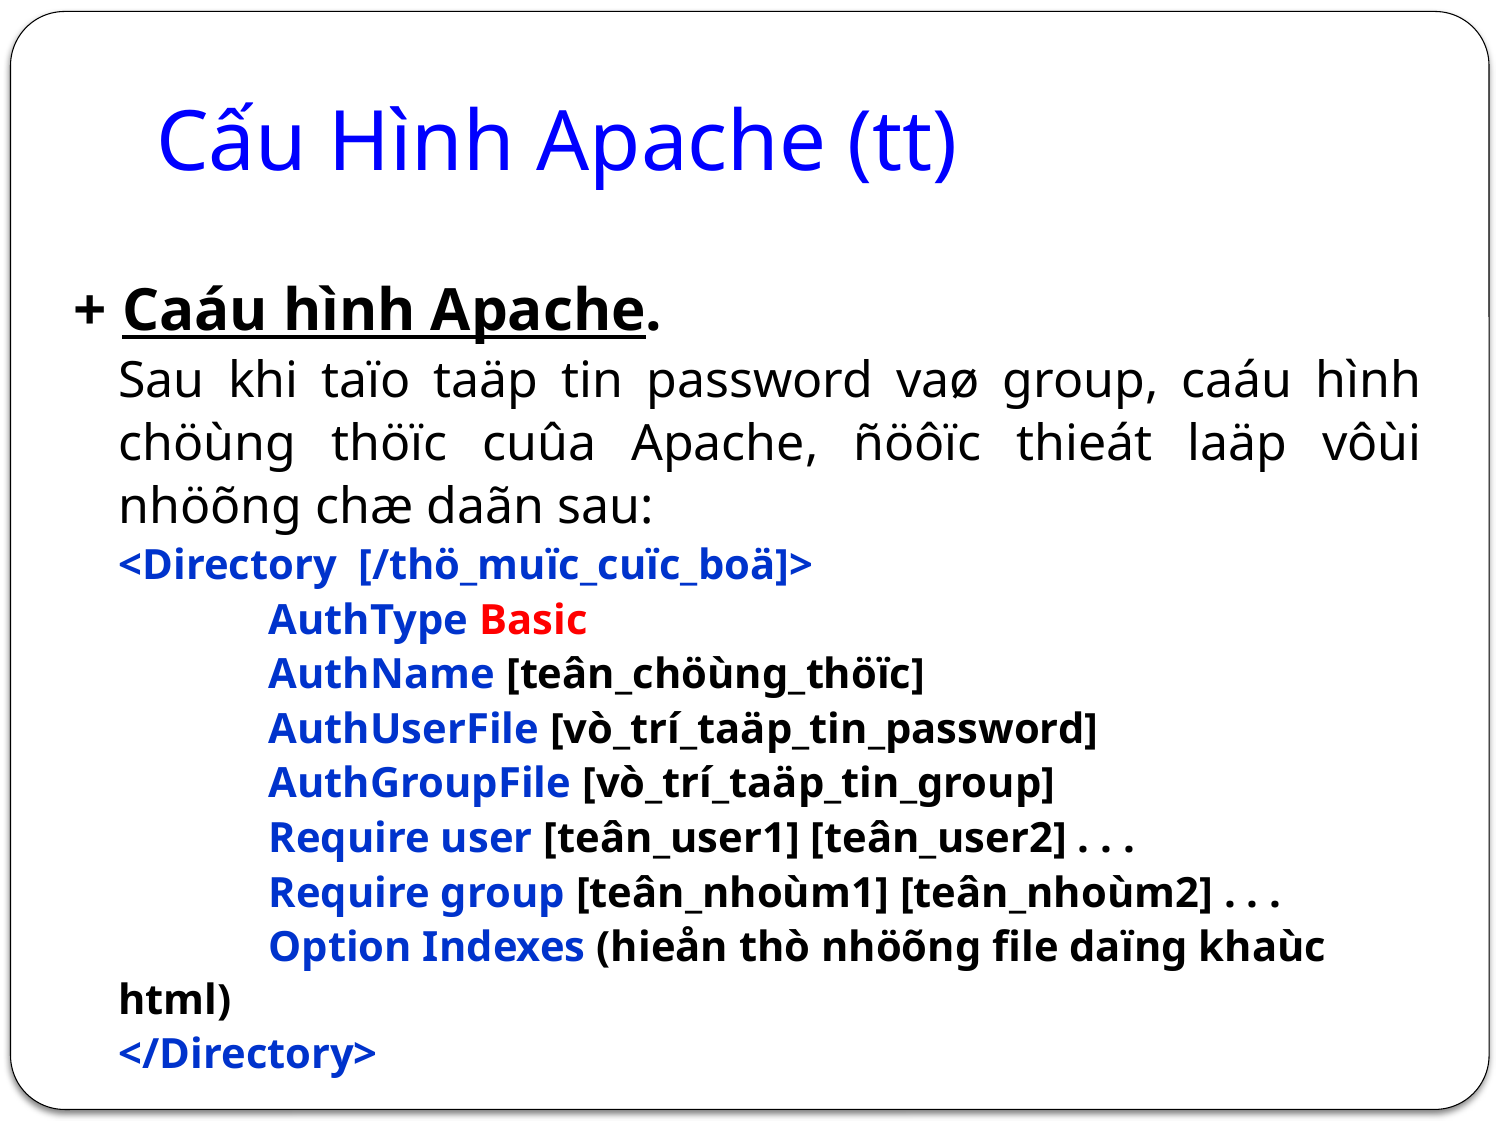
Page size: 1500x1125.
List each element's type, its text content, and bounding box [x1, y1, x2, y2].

list + Caáu hình Apache. Sau khi taïo taäp tin password vaø group, caáu hình chöùng thöïc cuûa Apache, ñöôïc thieát laäp vôùi nhöõng chæ daãn sau: <Directory [/thö_muïc_cuïc_boä]> AuthType Basic AuthName [teân_chöùng_thöïc] AuthUserFile [vò_trí_taäp_tin_password] AuthGroupFile [vò_trí_taäp_tin_group] Require user [teân_user1] [teân_user2] . . . Require group [teân_nhoùm1] [teân_nhoùm2] . . . Option Indexes (hieån thò nhöõng file daïng khaùc html) </Directory> [58, 261, 1438, 1063]
title Cấu Hình Apache (tt) [141, 24, 1500, 203]
